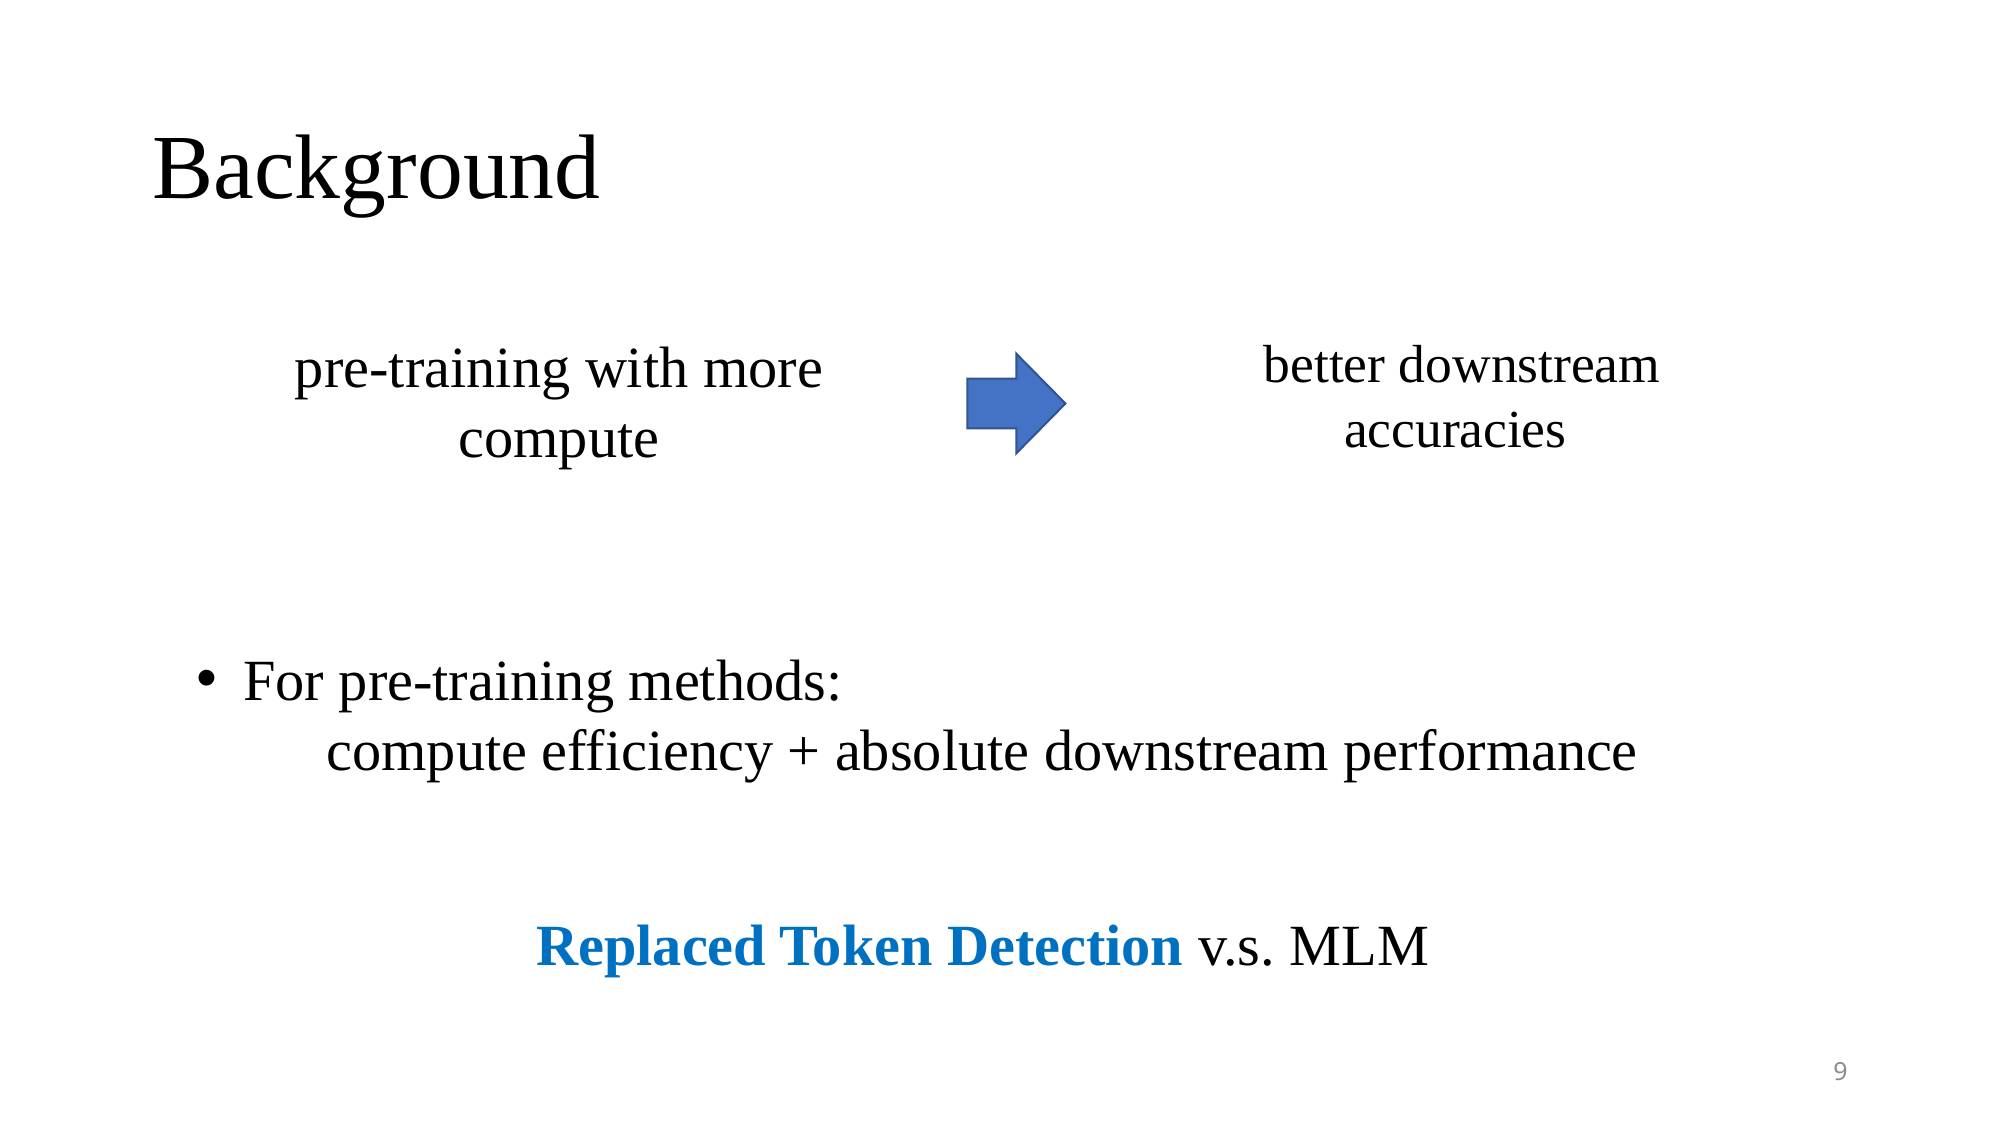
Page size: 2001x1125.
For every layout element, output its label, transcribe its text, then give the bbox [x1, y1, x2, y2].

list pre-training with more compute [258, 321, 860, 441]
text_box [966, 351, 1067, 456]
text_box For pre-training methods: compute efficiency + absolute downstream performance [181, 634, 1784, 790]
slide_number 9 [1412, 1042, 1863, 1103]
text_box Replaced Token Detection v.s. MLM [181, 899, 1784, 985]
text_box better downstream accuracies [1140, 321, 1784, 466]
title Background [137, 59, 1863, 278]
